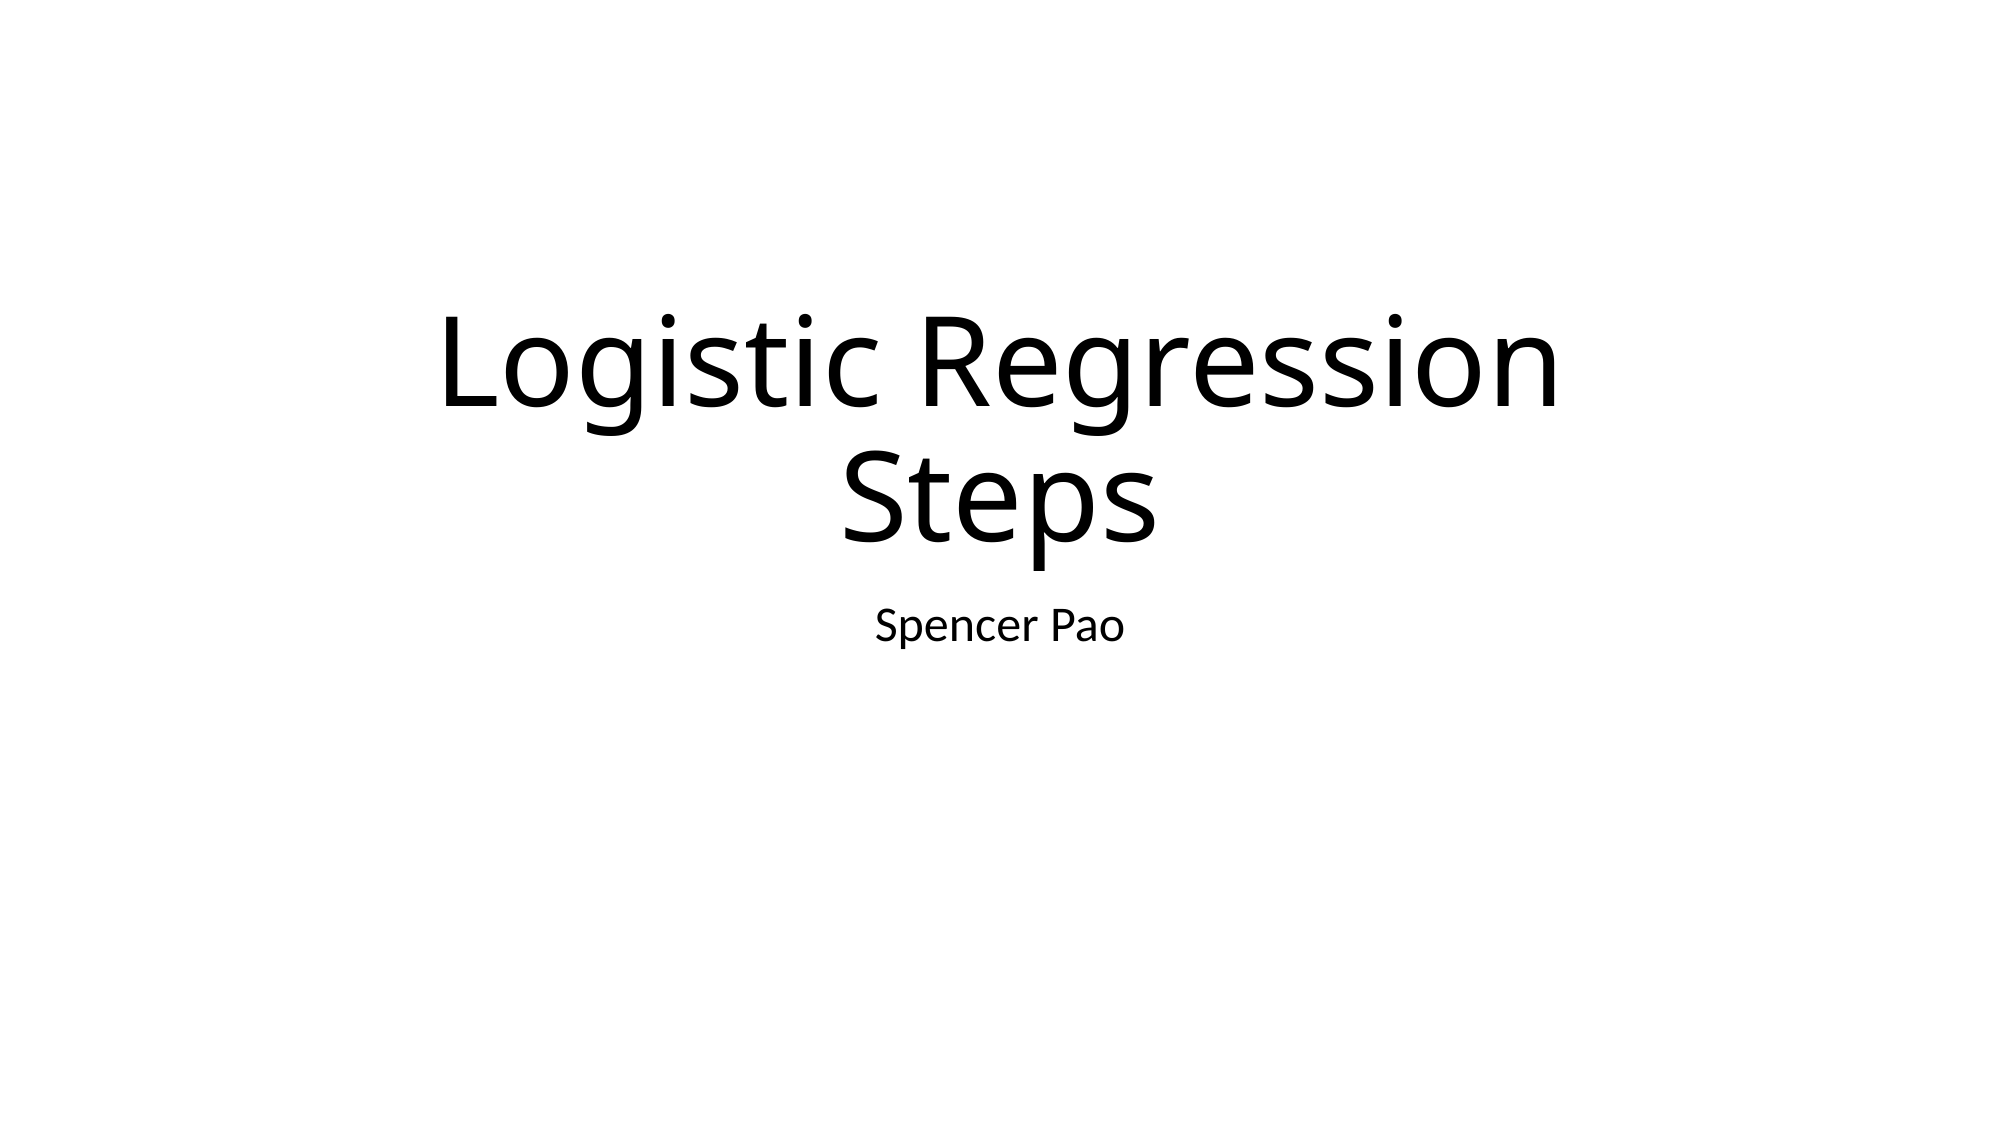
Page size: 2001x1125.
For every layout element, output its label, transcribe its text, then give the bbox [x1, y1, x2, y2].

subtitle Spencer Pao [249, 590, 1750, 863]
title Logistic Regression Steps [249, 184, 1750, 576]
